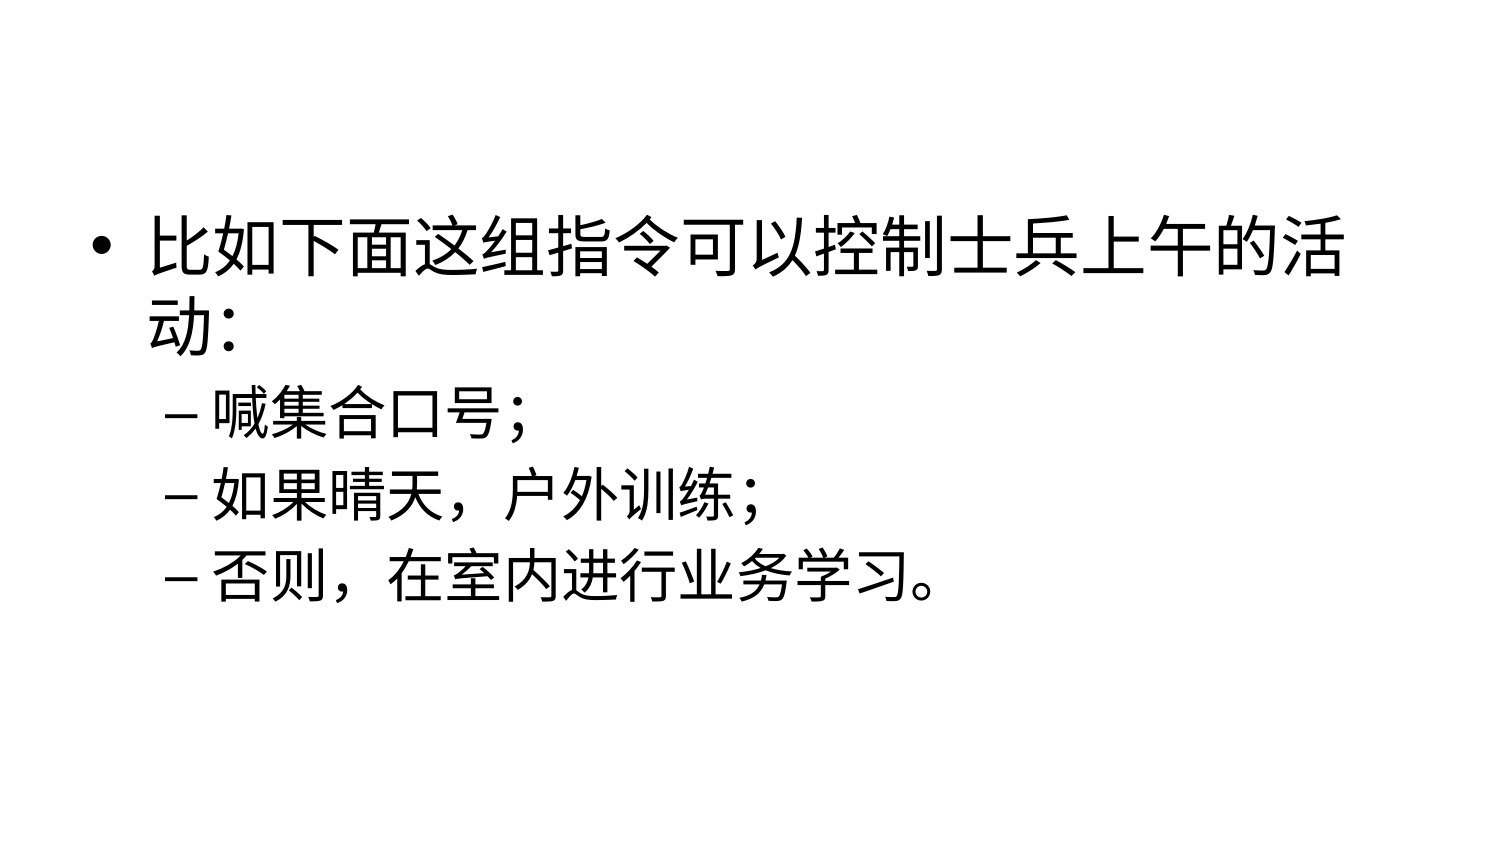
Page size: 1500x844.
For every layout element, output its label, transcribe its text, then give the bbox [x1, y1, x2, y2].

list 比如下面这组指令可以控制士兵上午的活动： 喊集合口号； 如果晴天，户外训练； 否则，在室内进行业务学习。 [75, 196, 1425, 754]
